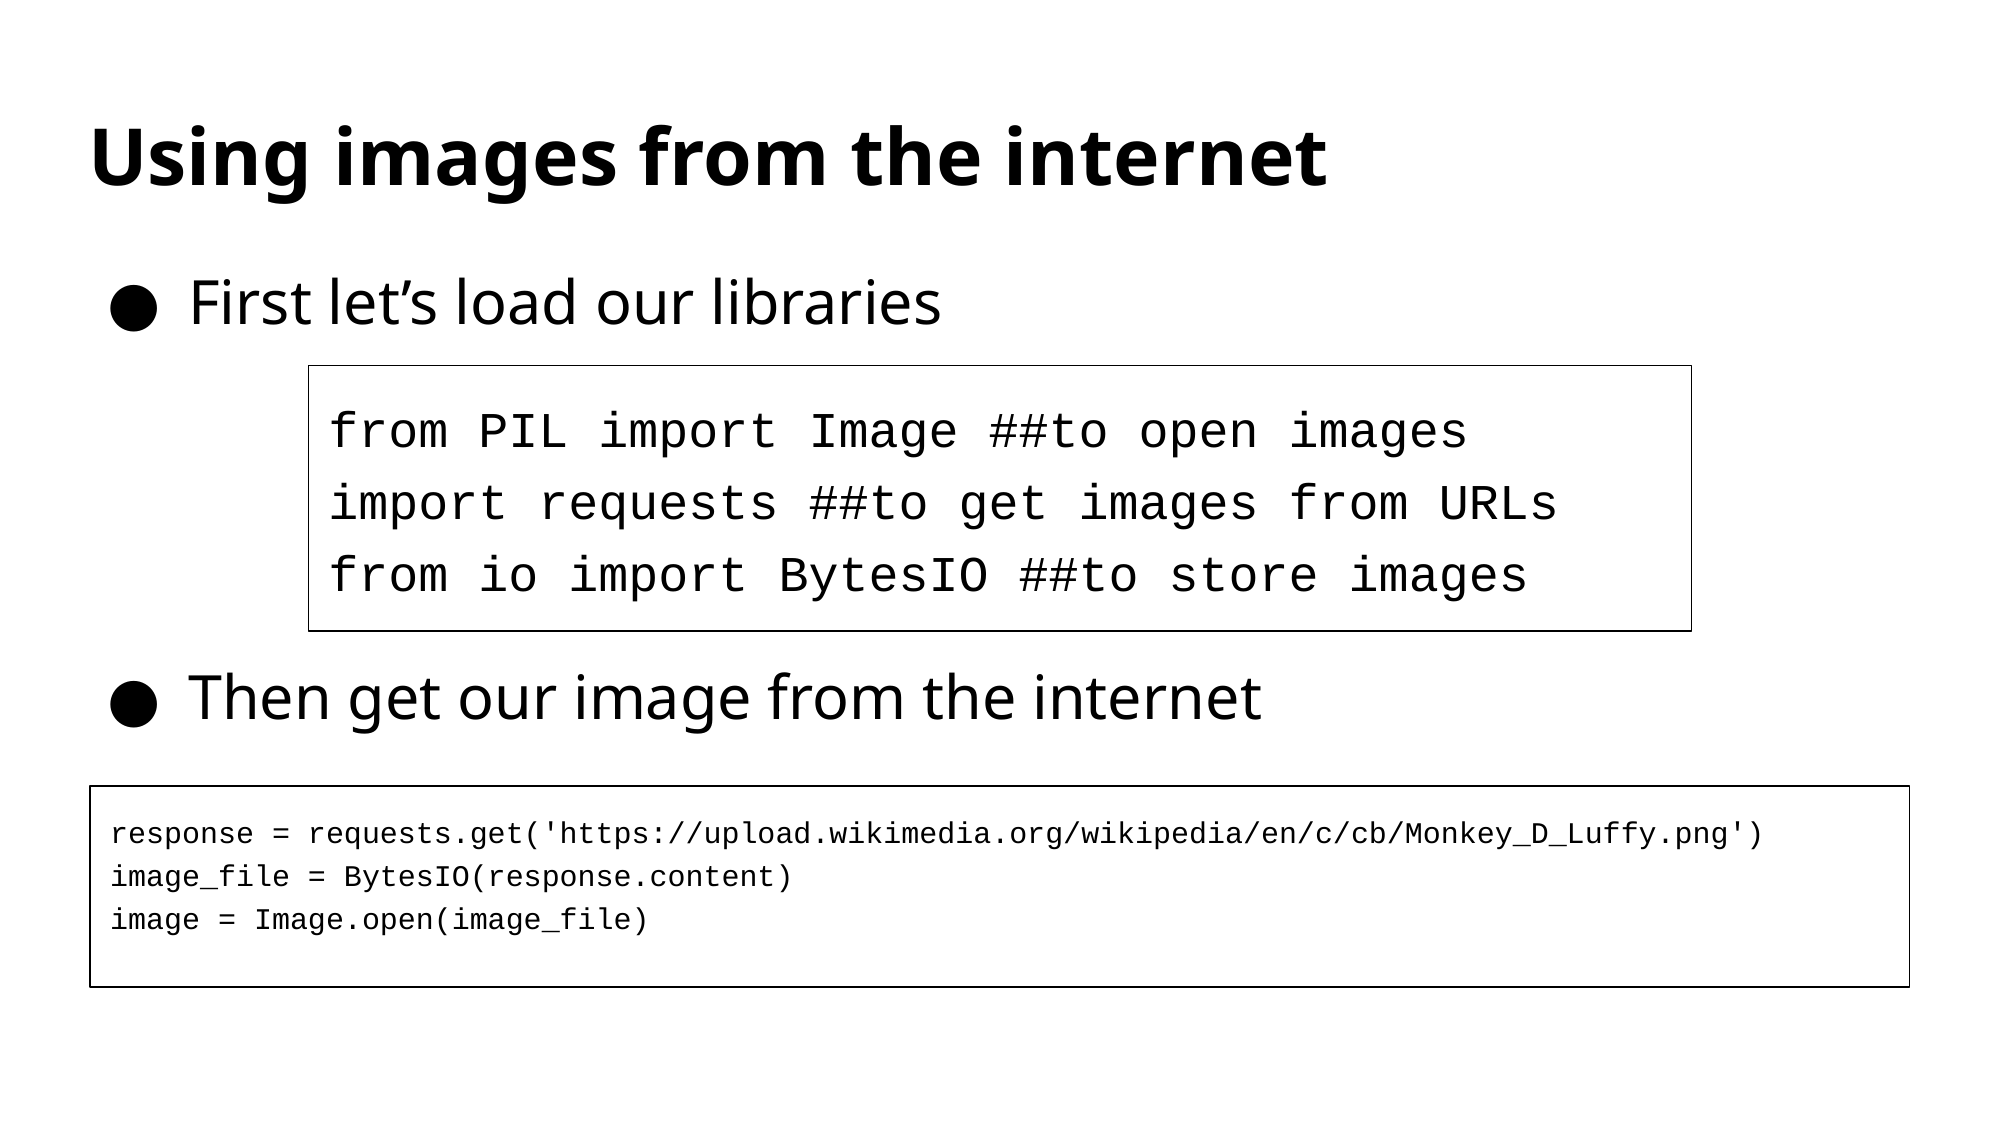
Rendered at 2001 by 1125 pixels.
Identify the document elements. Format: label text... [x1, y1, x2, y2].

text_box response = requests.get('https://upload.wikimedia.org/wikipedia/en/c/cb/Monkey_D_Luffy.png') image_file = BytesIO(response.content) image = Image.open(image_file) [90, 786, 1910, 987]
text_box from PIL import Image ##to open images import requests ##to get images from URLs from io import BytesIO ##to store images [308, 365, 1692, 631]
list First let’s load our libraries Then get our image from the internet [68, 252, 1932, 1125]
title Using images from the internet [68, 97, 1932, 223]
